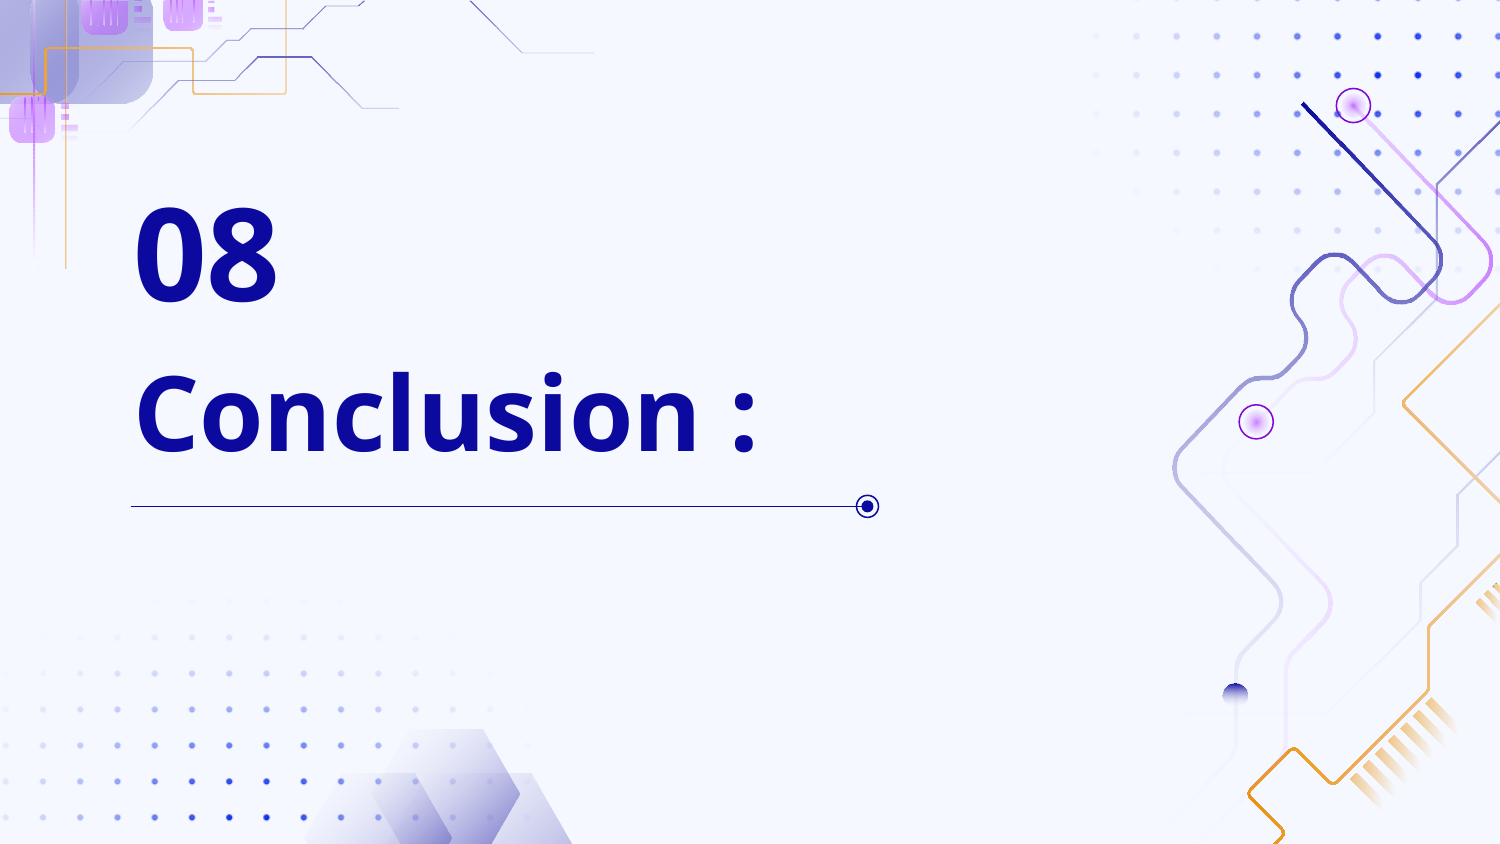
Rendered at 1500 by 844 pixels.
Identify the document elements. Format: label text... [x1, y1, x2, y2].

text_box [0, 549, 583, 844]
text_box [130, 495, 879, 518]
title Conclusion : [118, 341, 1058, 480]
title 08 [118, 168, 398, 332]
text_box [1063, 0, 1500, 844]
